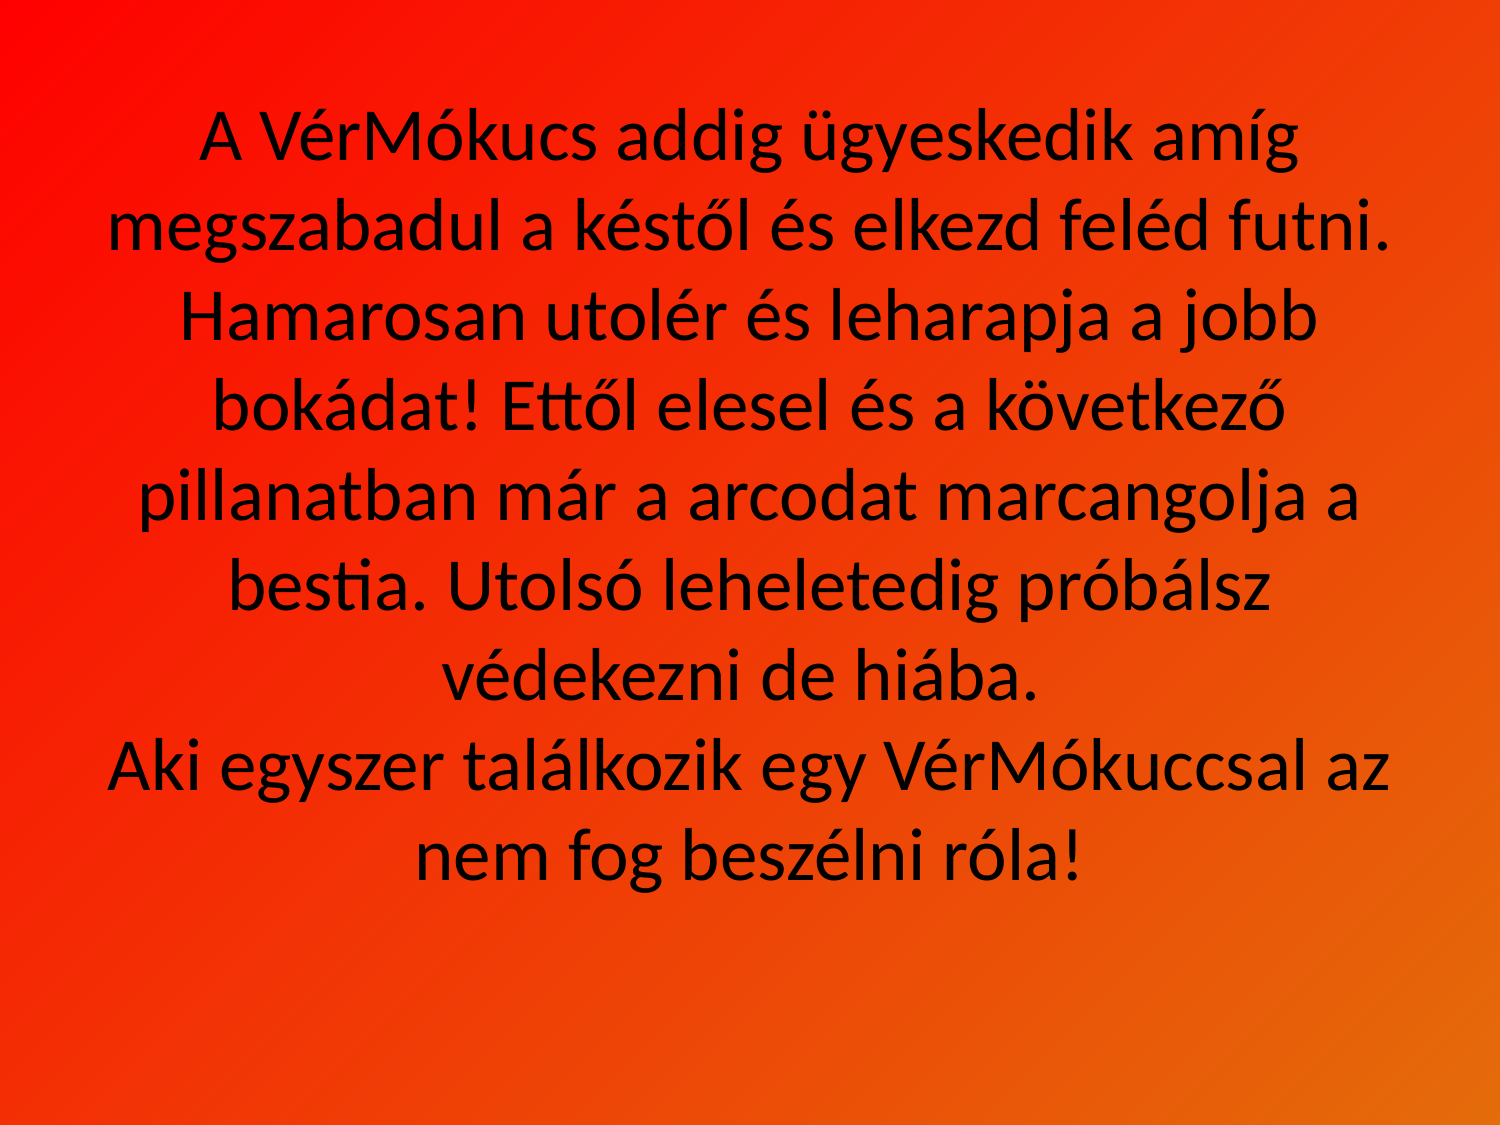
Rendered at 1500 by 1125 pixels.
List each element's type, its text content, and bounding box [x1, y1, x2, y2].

text_box A VérMókucs addig ügyeskedik amíg megszabadul a késtől és elkezd feléd futni. Hamarosan utolér és leharapja a jobb bokádat! Ettől elesel és a következő pillanatban már a arcodat marcangolja a bestia. Utolsó leheletedig próbálsz védekezni de hiába. Aki egyszer találkozik egy VérMókuccsal az nem fog beszélni róla! [88, 78, 1412, 903]
